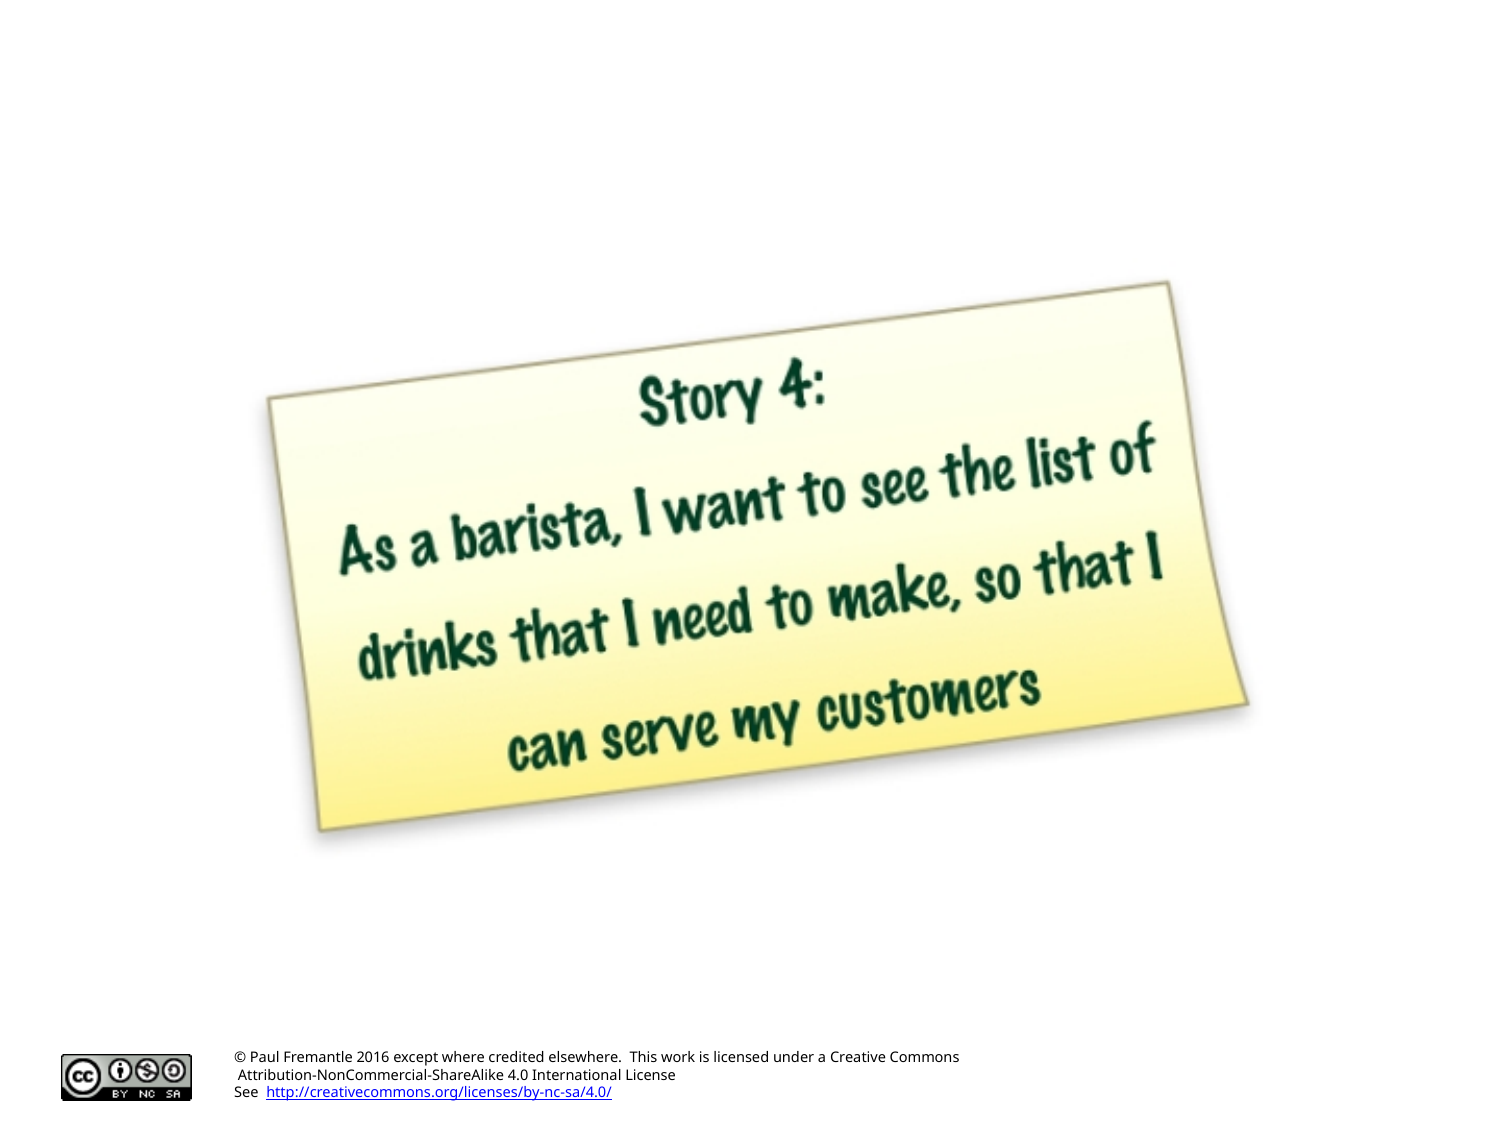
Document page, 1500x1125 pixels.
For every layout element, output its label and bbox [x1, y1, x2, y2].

picture [228, 258, 1272, 867]
picture [61, 1054, 192, 1101]
